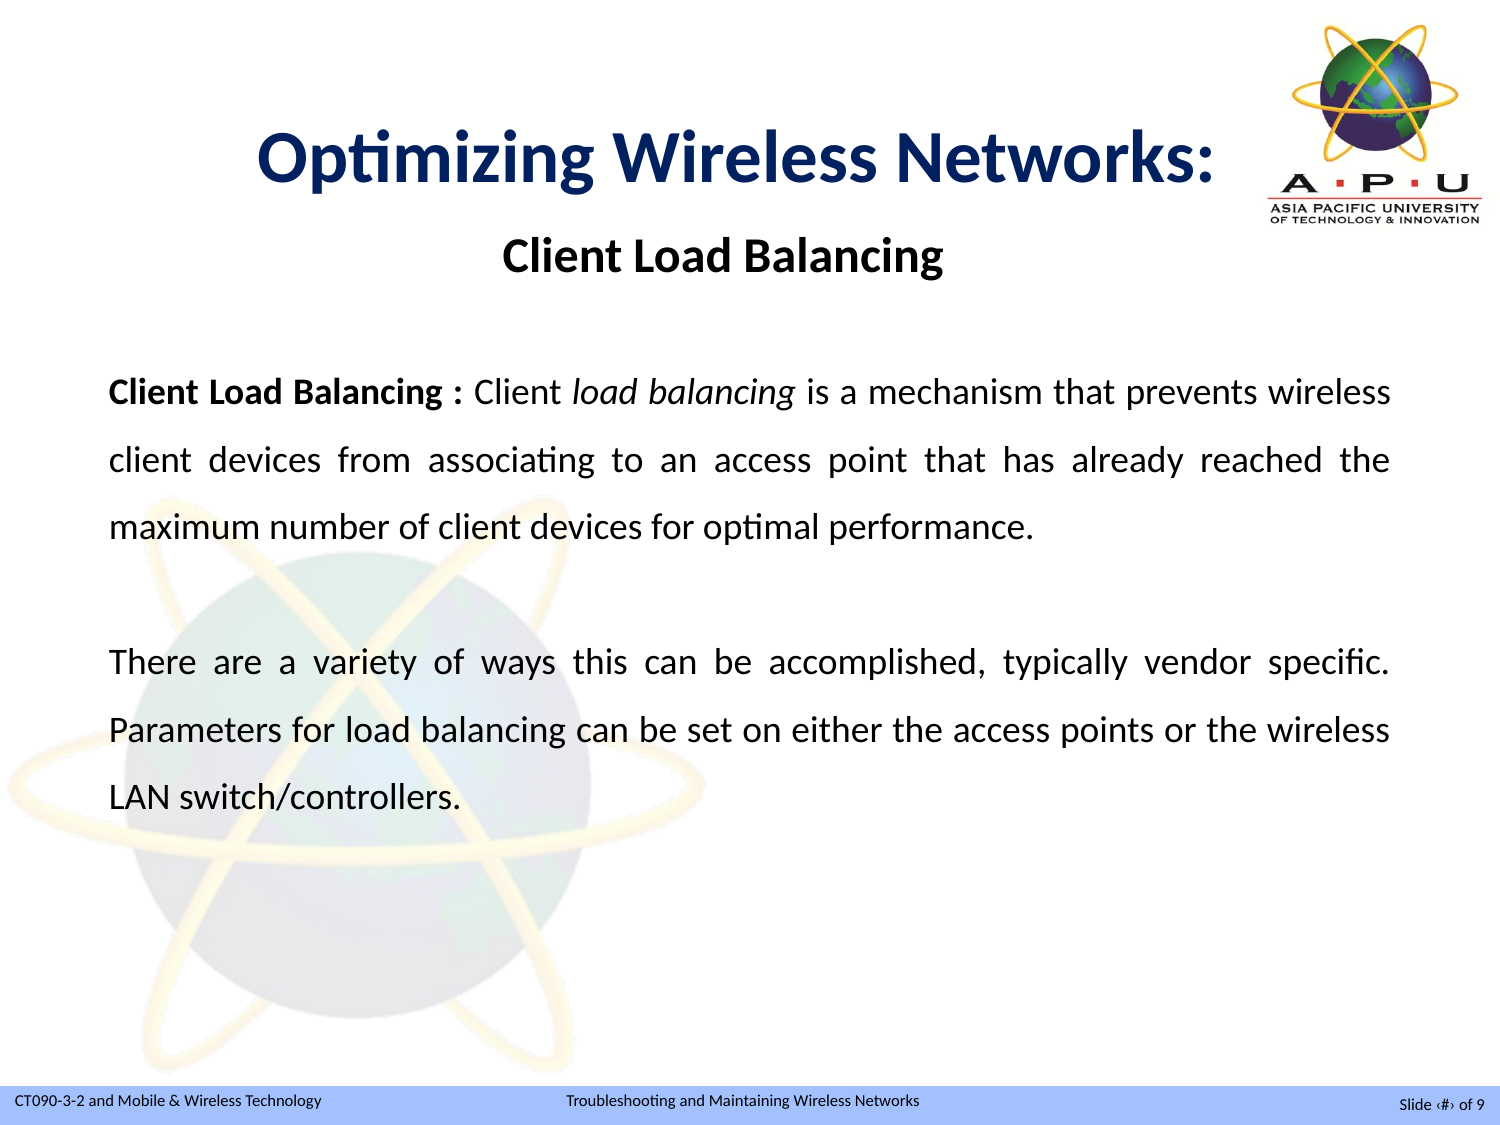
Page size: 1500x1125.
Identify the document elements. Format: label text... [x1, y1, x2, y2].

footer Slide ‹#› of 9 [1024, 1086, 1500, 1125]
text_box Optimizing Wireless Networks: Client Load Balancing [62, 132, 1413, 263]
picture [1251, 0, 1500, 249]
text_box Client Load Balancing : Client load balancing is a mechanism that prevents wireless client devices from associating to an access point that has already reached the maximum number of client devices for optimal performance. There are a variety of ways this can be accomplished, typically vendor specific. Parameters for load balancing can be set on either the access points or the wireless LAN switch/controllers. [94, 337, 1407, 960]
